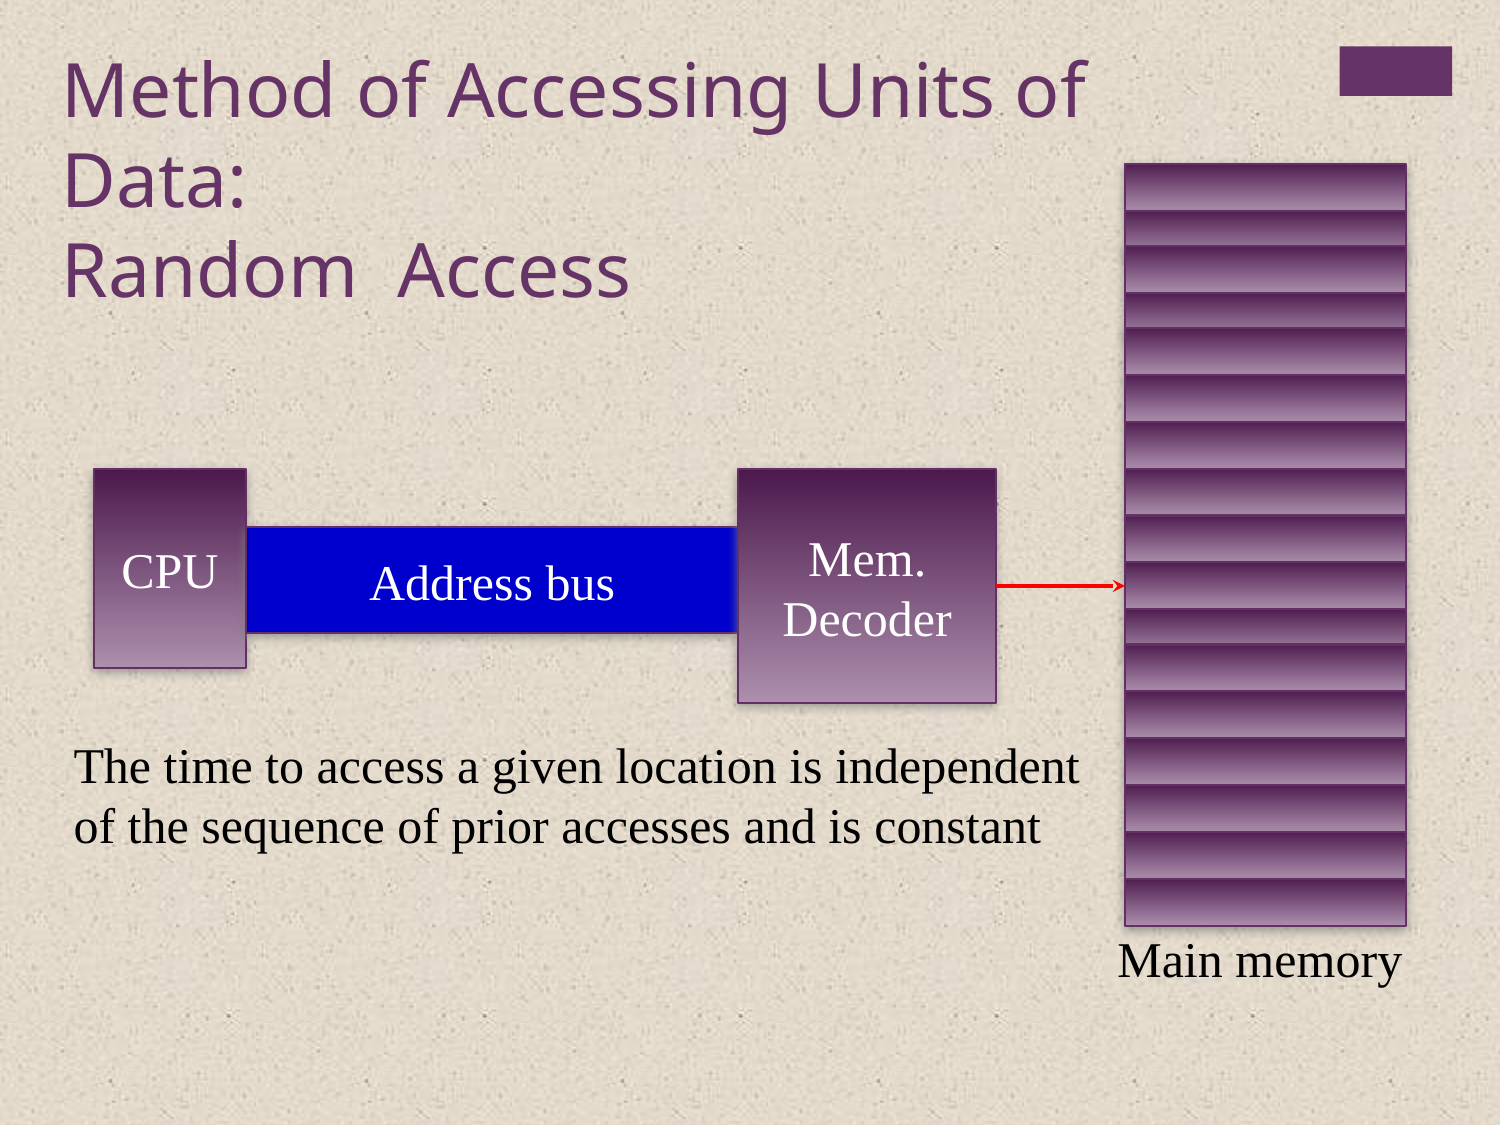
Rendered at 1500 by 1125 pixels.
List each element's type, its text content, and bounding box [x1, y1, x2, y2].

text_box [1125, 246, 1407, 291]
text_box Mem. Decoder [738, 468, 997, 704]
picture [0, 0, 1500, 1125]
text_box [1125, 831, 1407, 877]
text_box [1125, 691, 1407, 736]
text_box [1125, 644, 1407, 689]
text_box Method of Accessing Units of Data: Random Access [46, 35, 1287, 244]
text_box [1125, 878, 1407, 920]
text_box The time to access a given location is independent of the sequence of prior accesses and is constant [58, 726, 1114, 862]
text_box [1125, 163, 1407, 210]
text_box Address bus [246, 527, 730, 633]
text_box [1125, 292, 1407, 327]
text_box [1125, 562, 1407, 608]
text_box [1125, 374, 1407, 421]
text_box [1125, 210, 1407, 244]
text_box Main memory [1089, 920, 1430, 996]
text_box [1125, 738, 1407, 783]
text_box [1125, 421, 1407, 468]
text_box [1125, 785, 1407, 830]
text_box [1125, 515, 1407, 561]
text_box [1125, 468, 1407, 515]
text_box [1125, 328, 1407, 374]
text_box [1125, 609, 1407, 643]
text_box CPU [93, 468, 246, 668]
